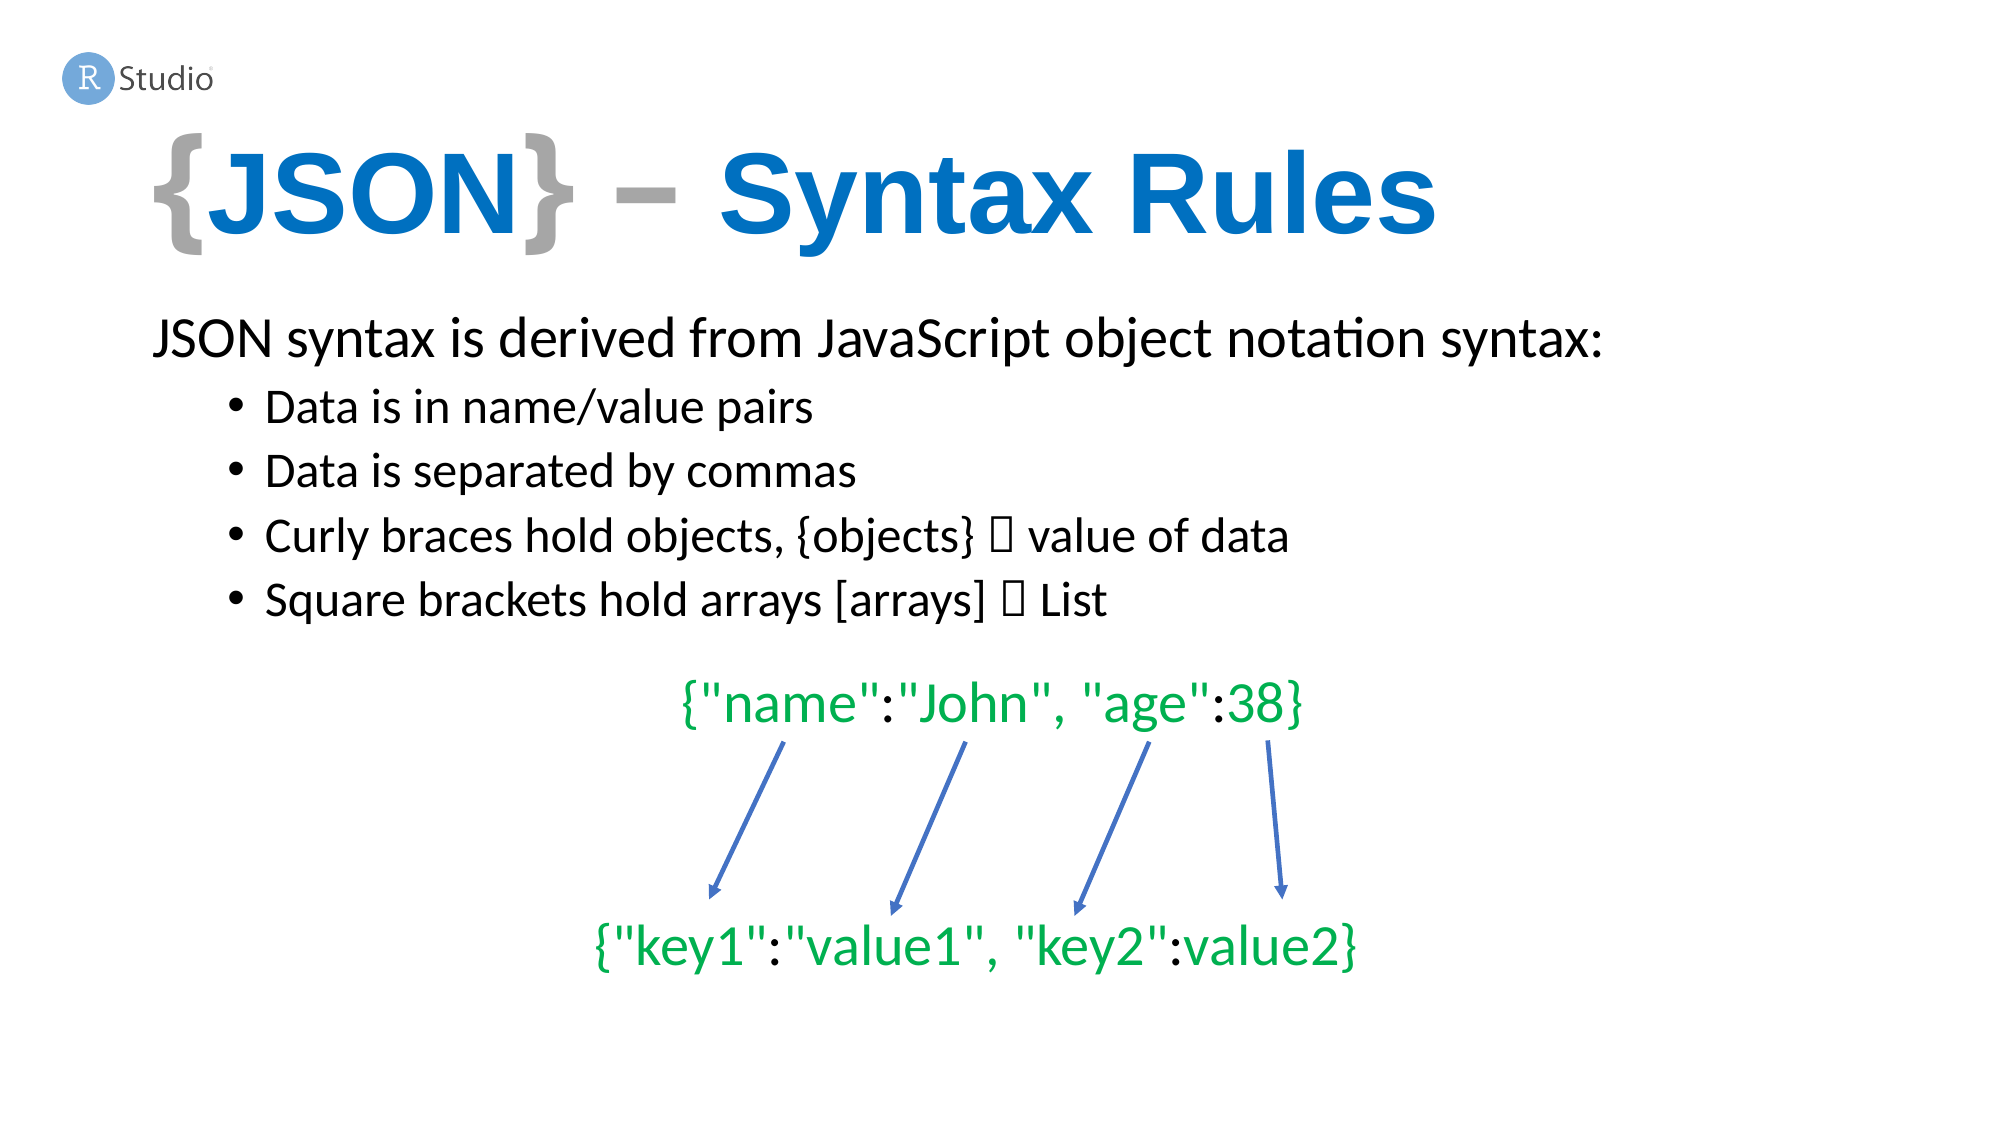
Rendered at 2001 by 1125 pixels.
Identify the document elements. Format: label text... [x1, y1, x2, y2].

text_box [708, 741, 784, 900]
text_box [1074, 741, 1150, 916]
text_box {"name":"John", "age":38} [666, 656, 1333, 742]
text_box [890, 741, 966, 916]
picture [62, 52, 213, 105]
title {JSON} – Syntax Rules [137, 104, 1863, 273]
list JSON syntax is derived from JavaScript object notation syntax: Data is in name/value pairs Data is separated by commas Curly braces hold objects, {objects}  value of data Square brackets hold arrays [arrays]  List [137, 299, 1863, 1014]
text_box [1267, 740, 1283, 900]
text_box {"key1":"value1", "key2":value2} [579, 899, 1373, 985]
